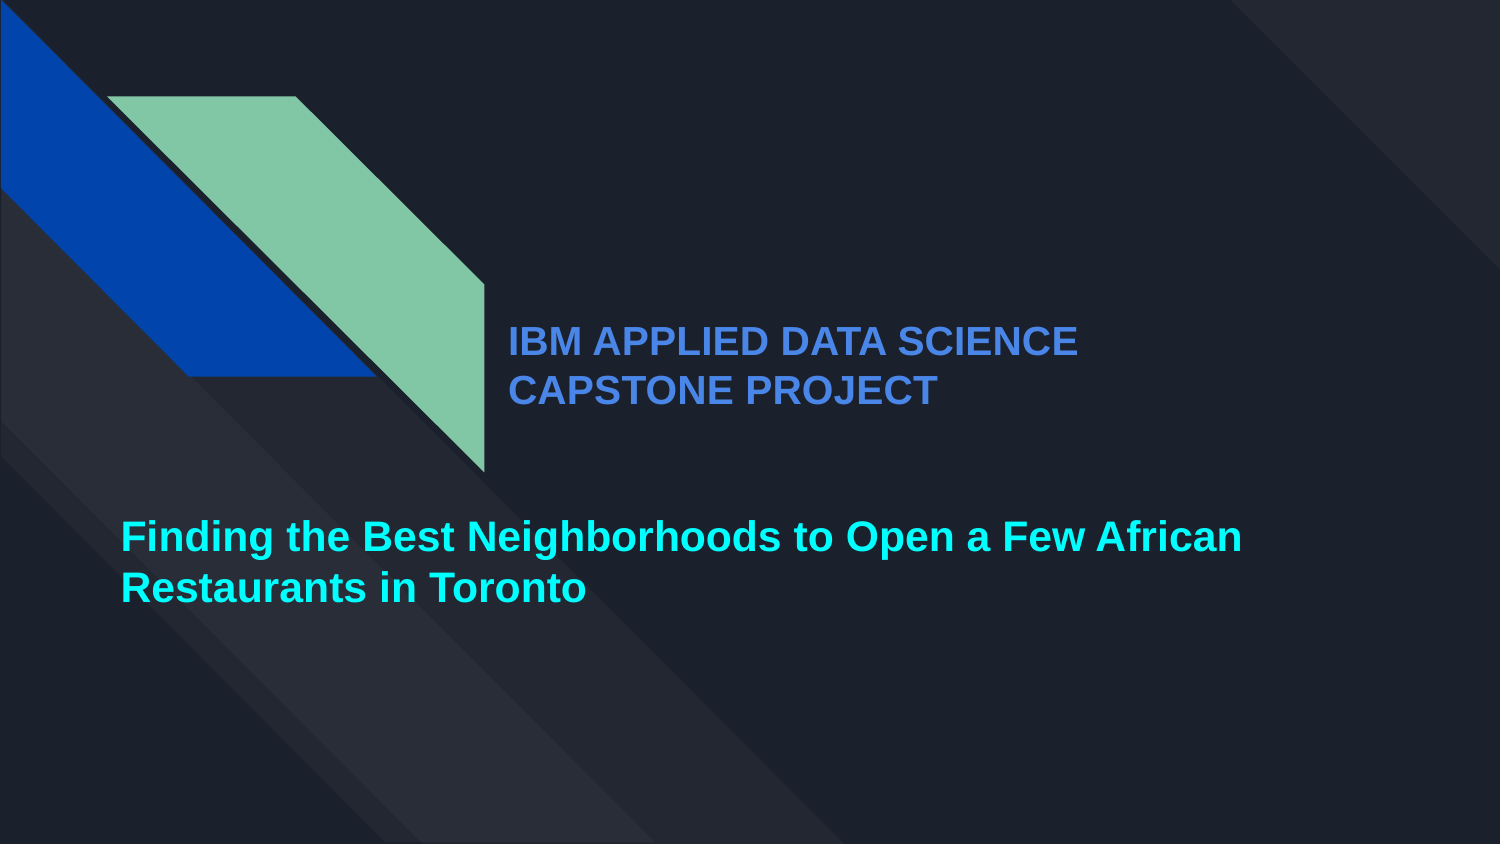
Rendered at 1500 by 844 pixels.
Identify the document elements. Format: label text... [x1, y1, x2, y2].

text_box Finding the Best Neighborhoods to Open a Few African Restaurants in Toronto [105, 493, 1395, 680]
title IBM APPLIED DATA SCIENCE CAPSTONE PROJECT [493, 300, 1317, 463]
